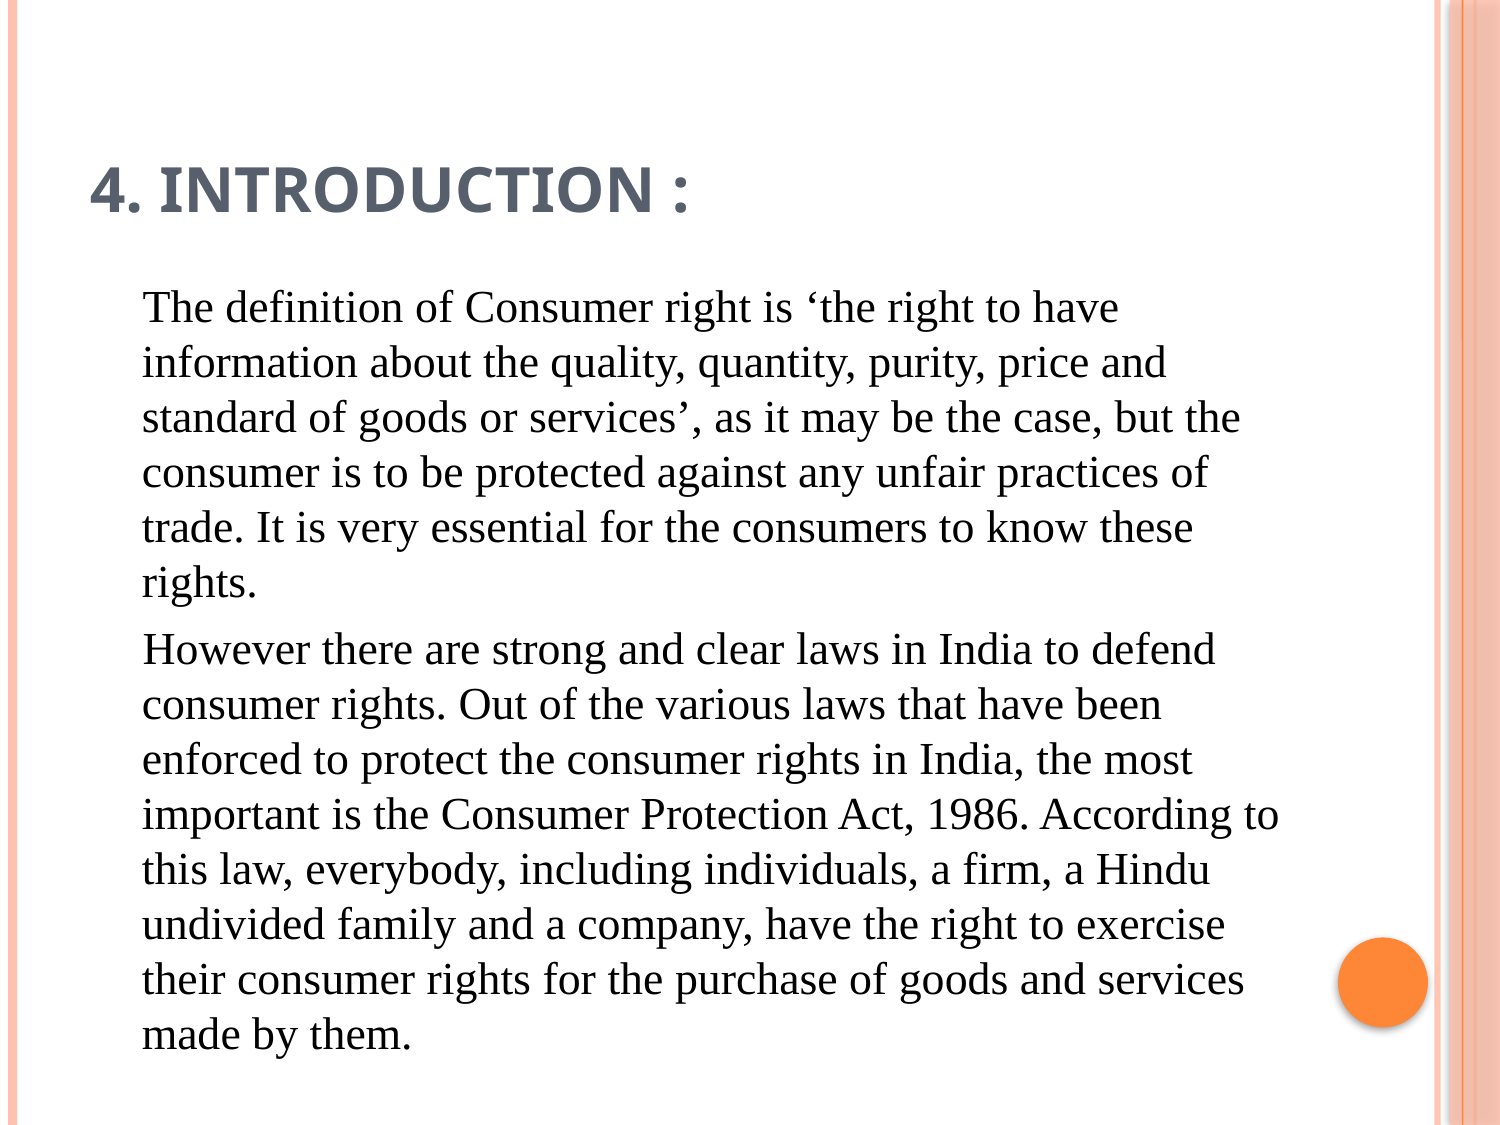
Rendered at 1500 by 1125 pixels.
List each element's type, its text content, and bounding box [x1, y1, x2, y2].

title 4. INTRODUCTION : [75, 45, 1300, 233]
list The definition of Consumer right is ‘the right to have information about the quality, quantity, purity, price and standard of goods or services’, as it may be the case, but the consumer is to be protected against any unfair practices of trade. It is very essential for the consumers to know these rights. However there are strong and clear laws in India to defend consumer rights. Out of the various laws that have been enforced to protect the consumer rights in India, the most important is the Consumer Protection Act, 1986. According to this law, everybody, including individuals, a firm, a Hindu undivided family and a company, have the right to exercise their consumer rights for the purchase of goods and services made by them. [82, 269, 1307, 1069]
